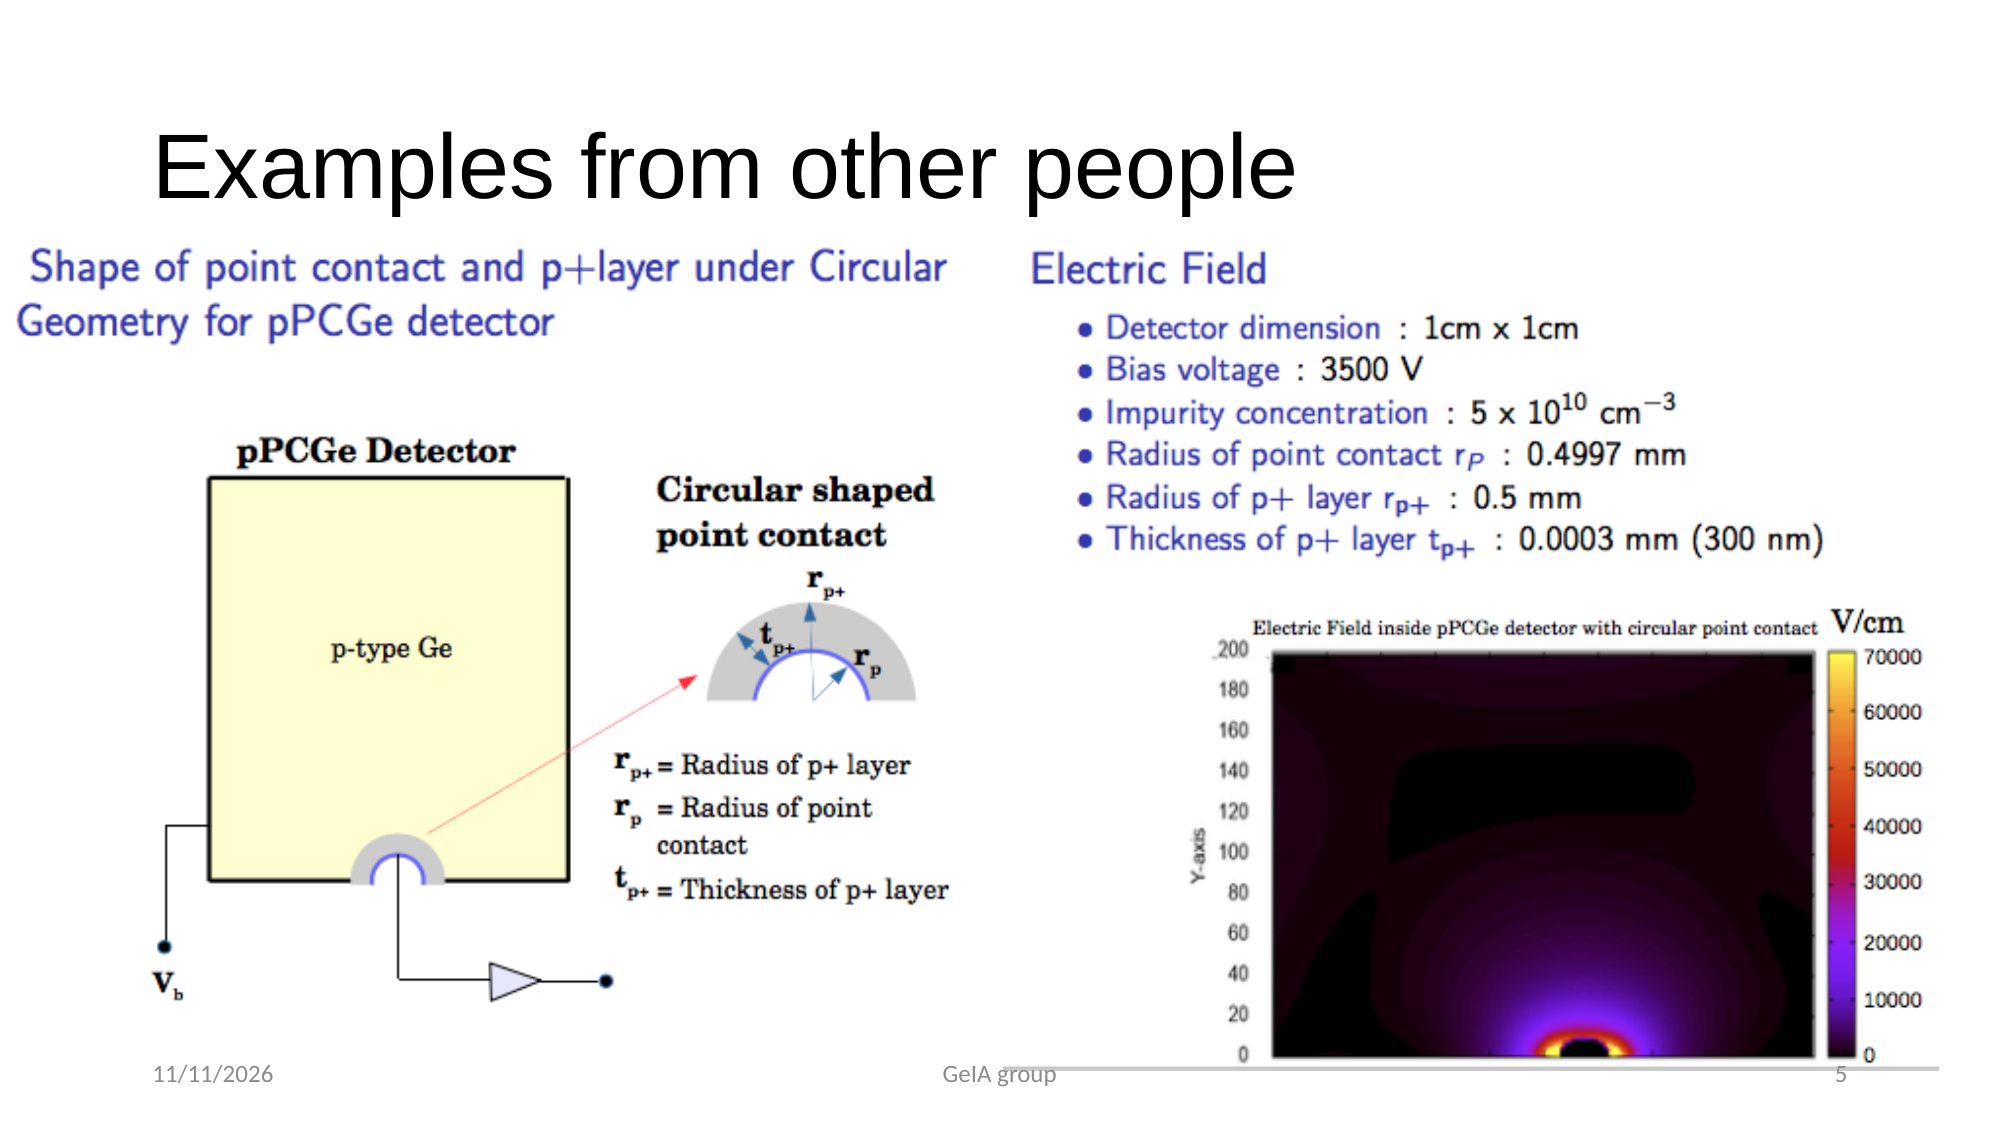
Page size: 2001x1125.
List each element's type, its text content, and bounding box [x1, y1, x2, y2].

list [0, 227, 1003, 1024]
footer GeIA group [662, 1042, 1338, 1103]
title Examples from other people [137, 59, 1863, 227]
slide_number 5 [1412, 1071, 1863, 1103]
picture [1003, 226, 1939, 1071]
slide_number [137, 1042, 588, 1103]
